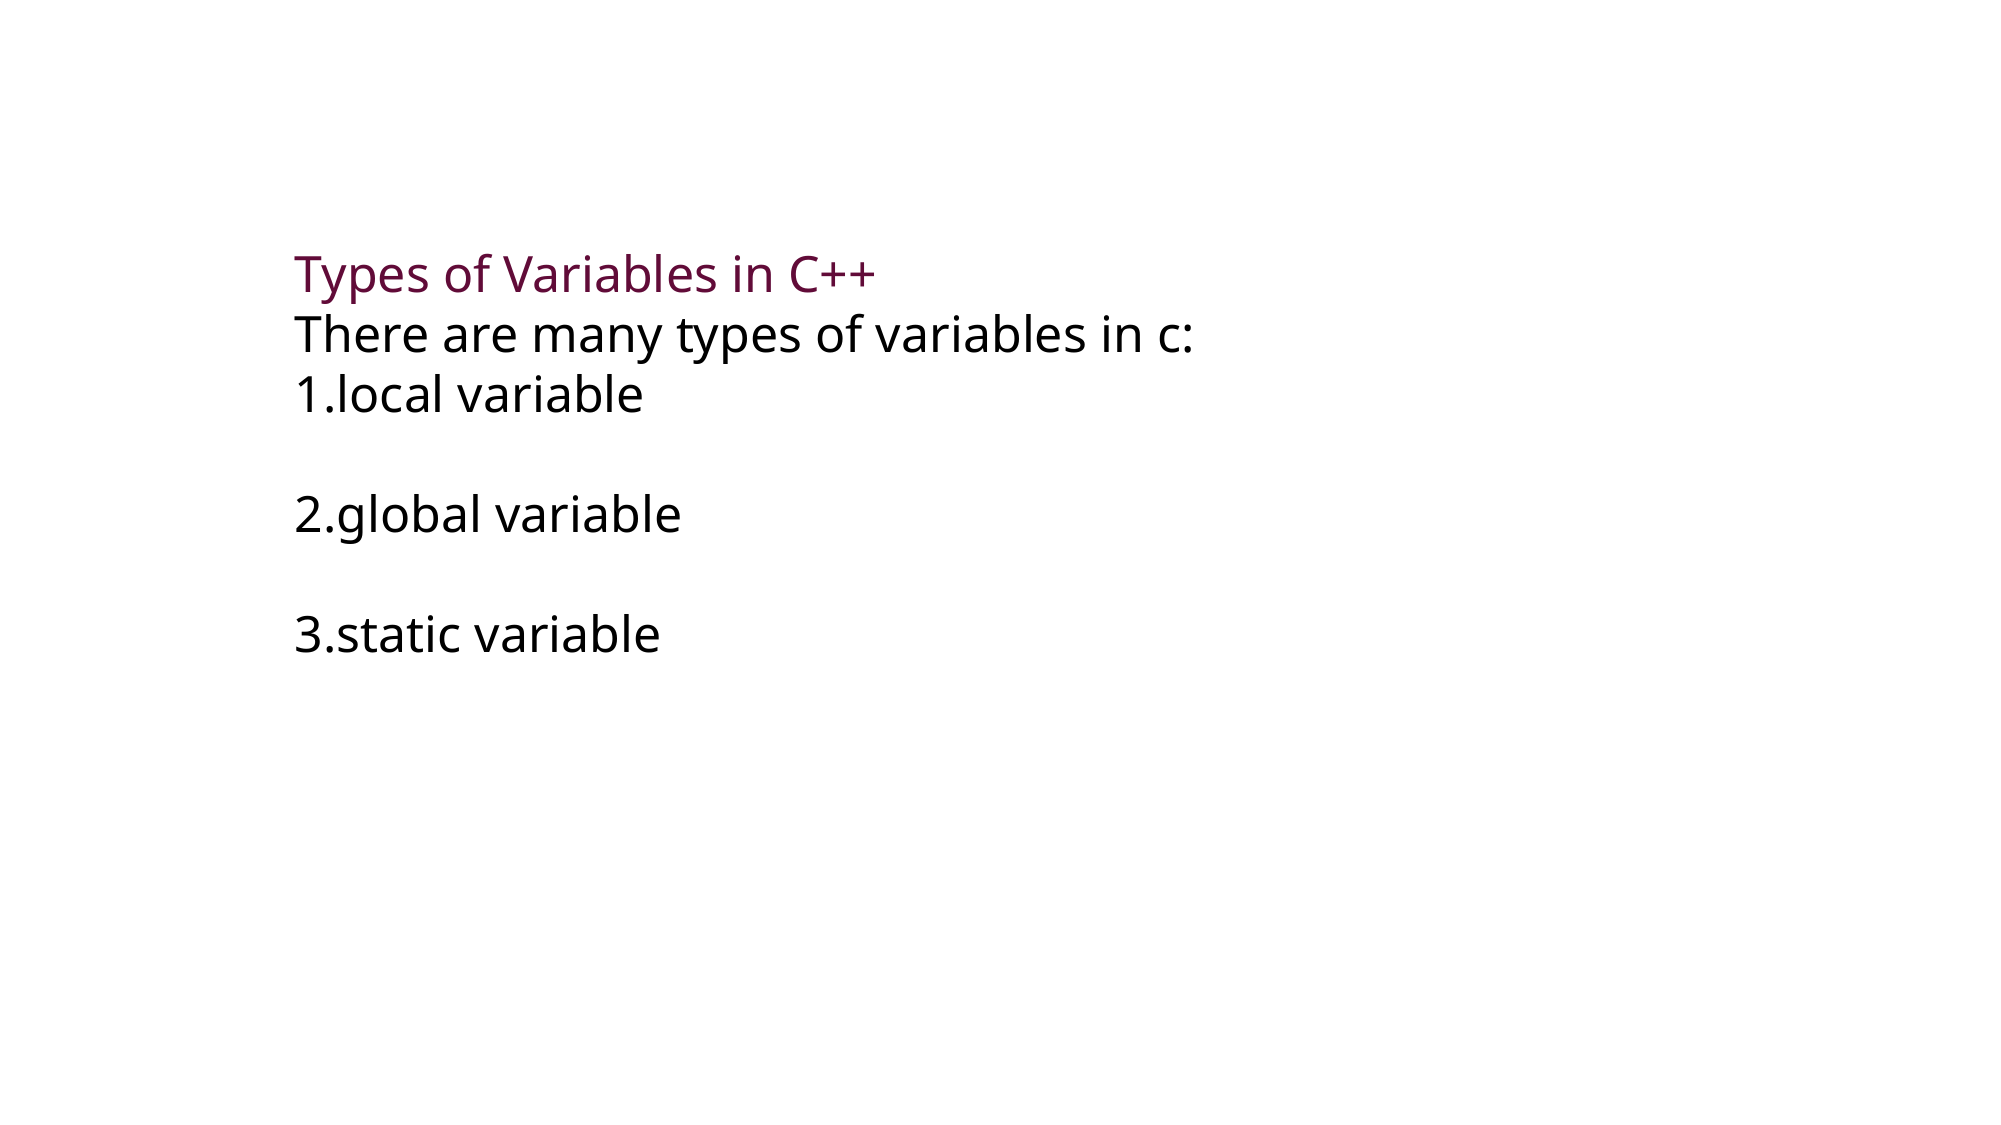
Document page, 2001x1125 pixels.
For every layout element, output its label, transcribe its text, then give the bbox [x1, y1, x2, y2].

text_box Types of Variables in C++ There are many types of variables in c: local variable global variable static variable [280, 235, 1494, 730]
